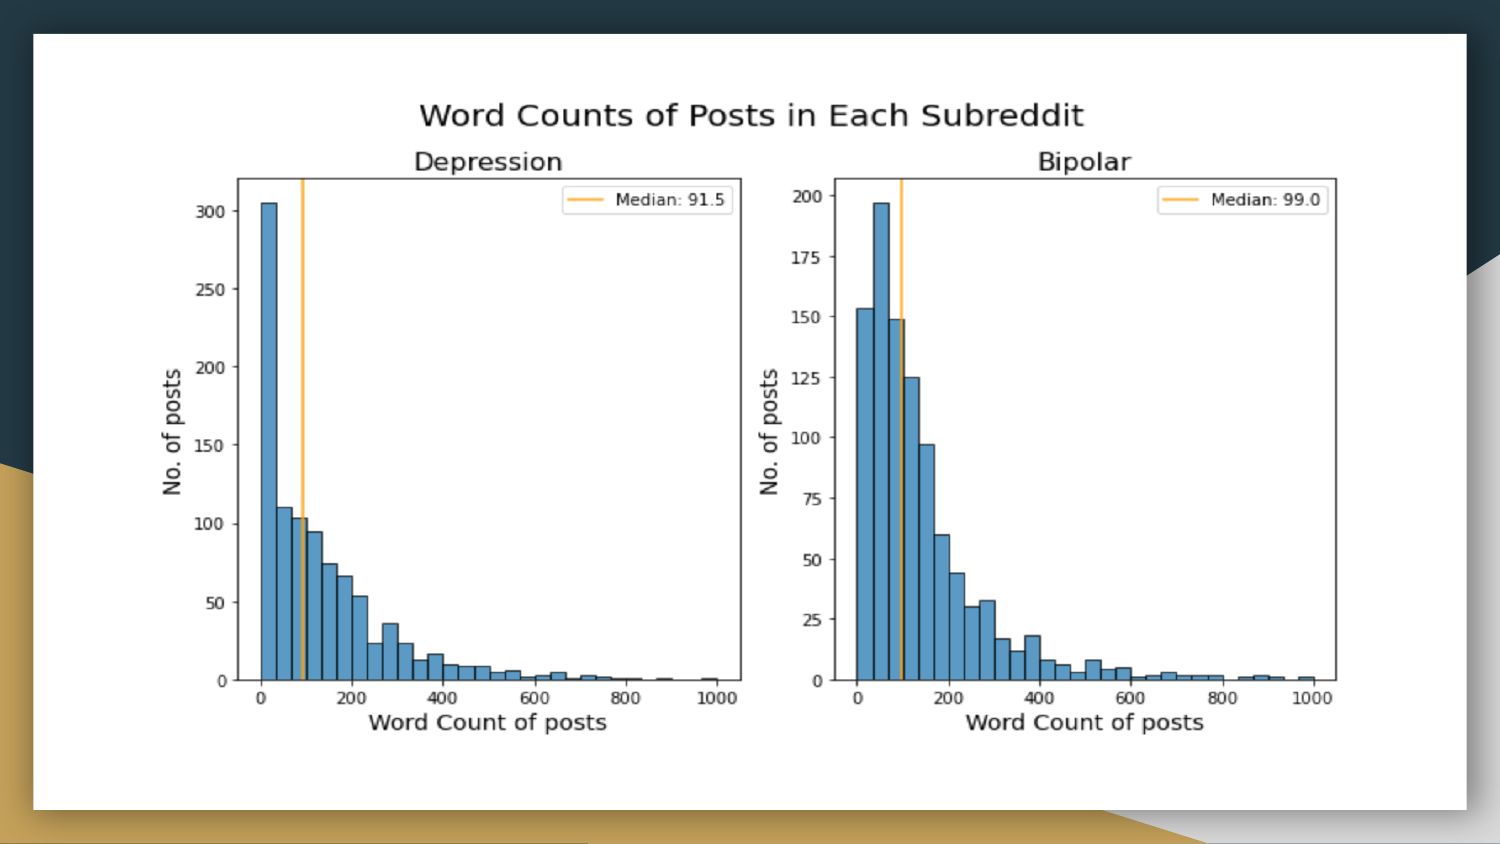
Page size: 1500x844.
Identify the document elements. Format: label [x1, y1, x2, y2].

picture [150, 89, 1372, 754]
